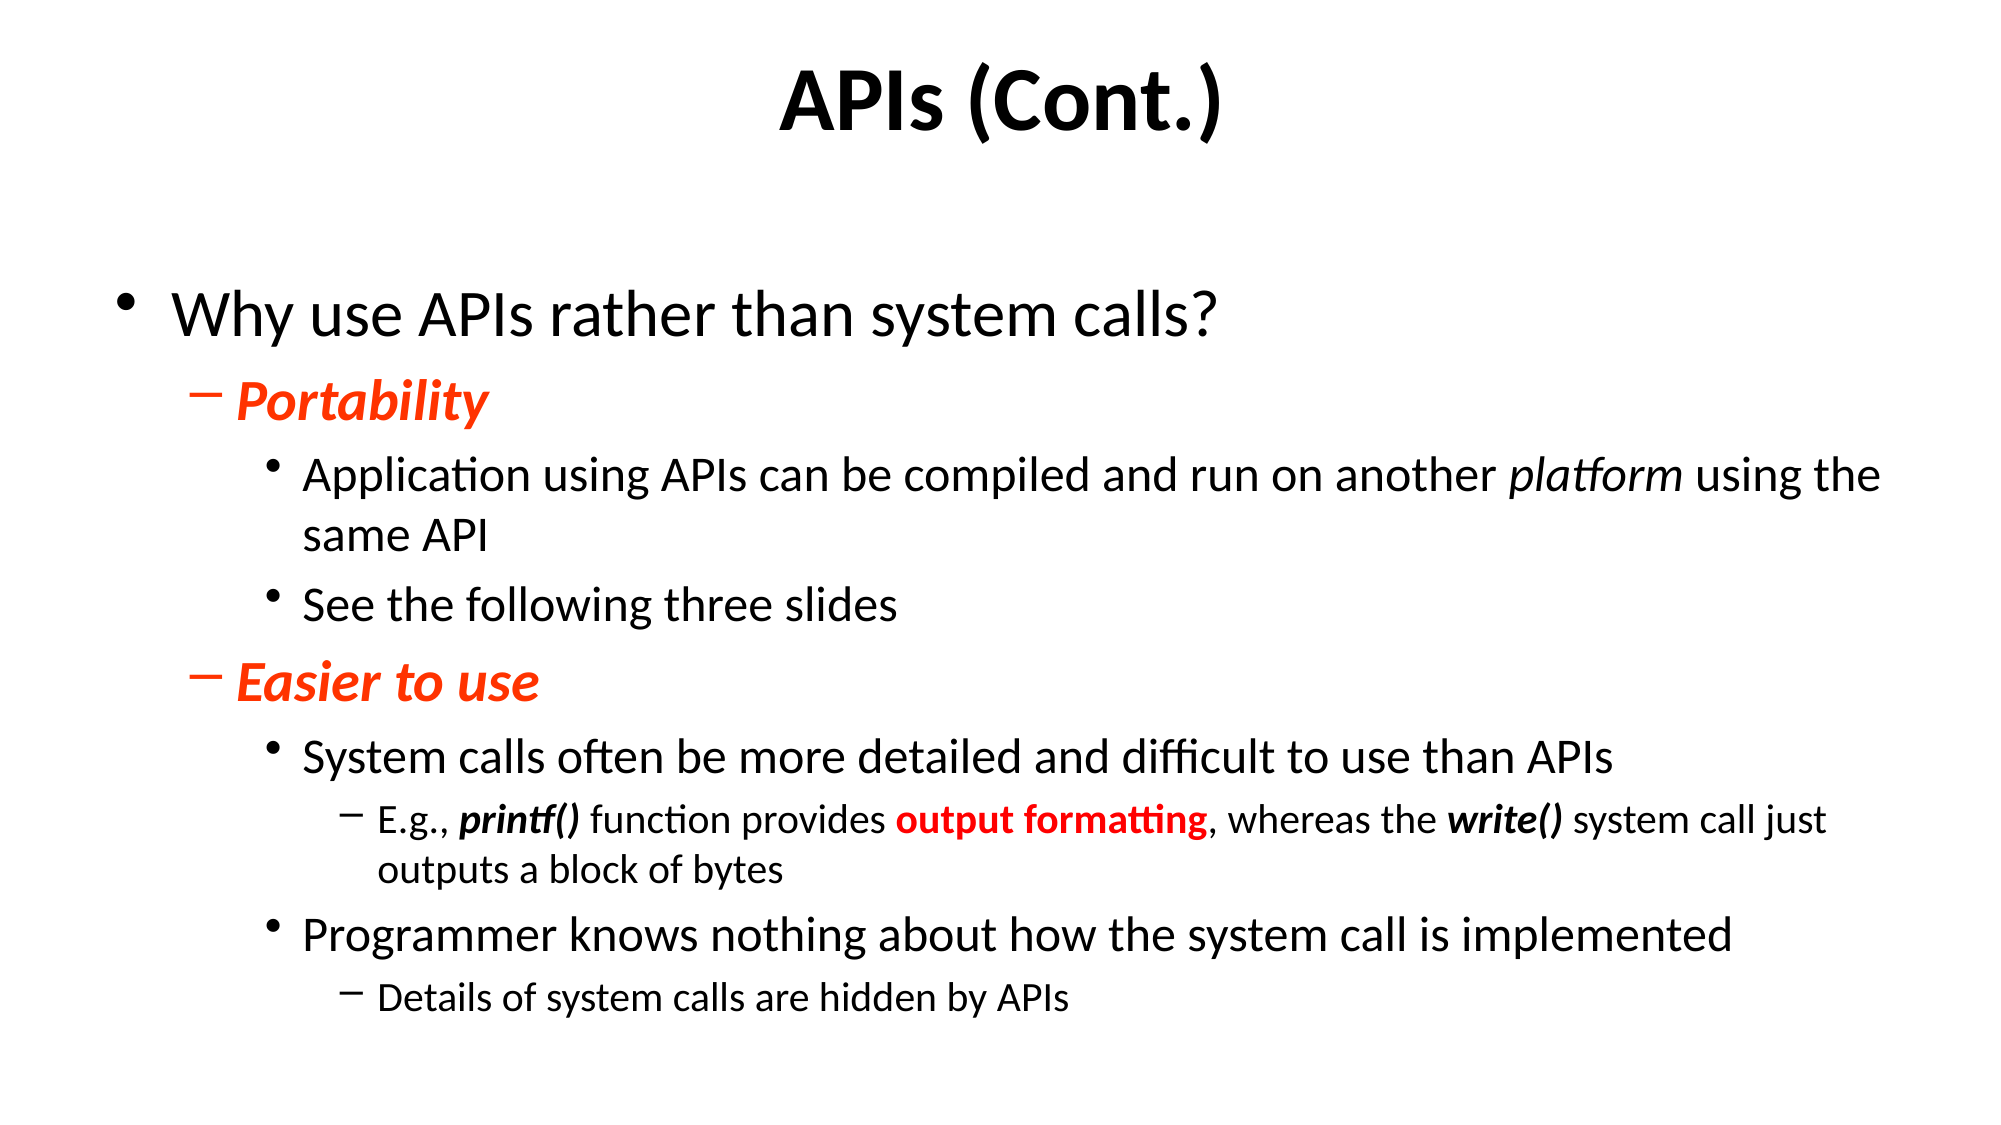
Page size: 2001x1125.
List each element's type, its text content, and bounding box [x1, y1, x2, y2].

list Why use APIs rather than system calls? Portability Application using APIs can be compiled and run on another platform using the same API See the following three slides Easier to use System calls often be more detailed and difficult to use than APIs E.g., printf() function provides output formatting, whereas the write() system call just outputs a block of bytes Programmer knows nothing about how the system call is implemented Details of system calls are hidden by APIs [99, 262, 1901, 1006]
title APIs (Cont.) [102, 0, 1903, 188]
